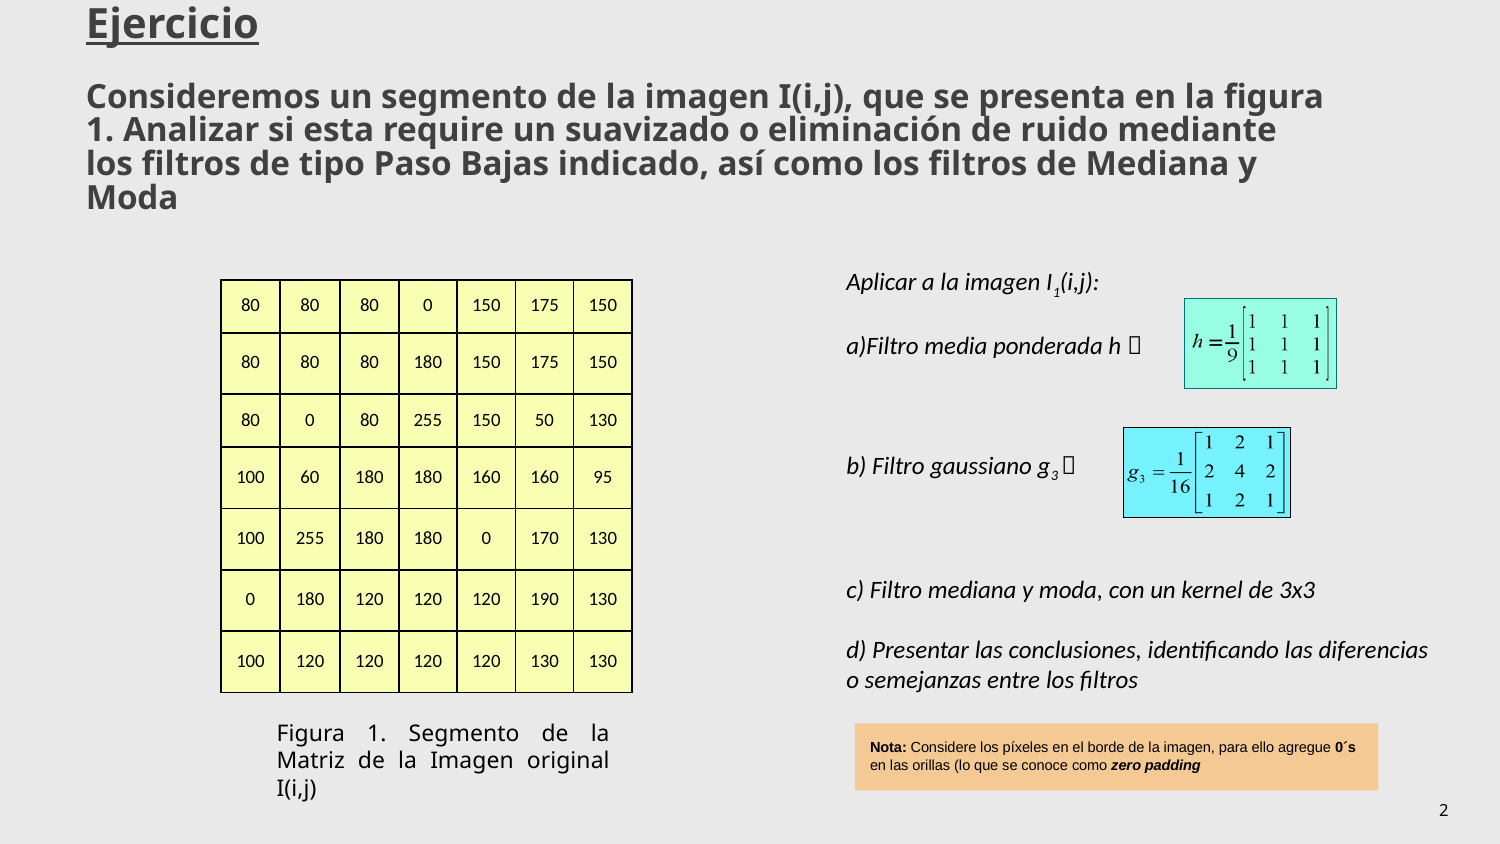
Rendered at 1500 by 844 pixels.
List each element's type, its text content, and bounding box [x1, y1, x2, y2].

slide_number 2 [1387, 786, 1500, 837]
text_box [834, 259, 1447, 791]
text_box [221, 279, 633, 763]
title Ejercicio Consideremos un segmento de la imagen I(i,j), que se presenta en la figura 1. Analizar si esta require un suavizado o eliminación de ruido mediante los filtros de tipo Paso Bajas indicado, así como los filtros de Mediana y Moda [74, 154, 1346, 223]
